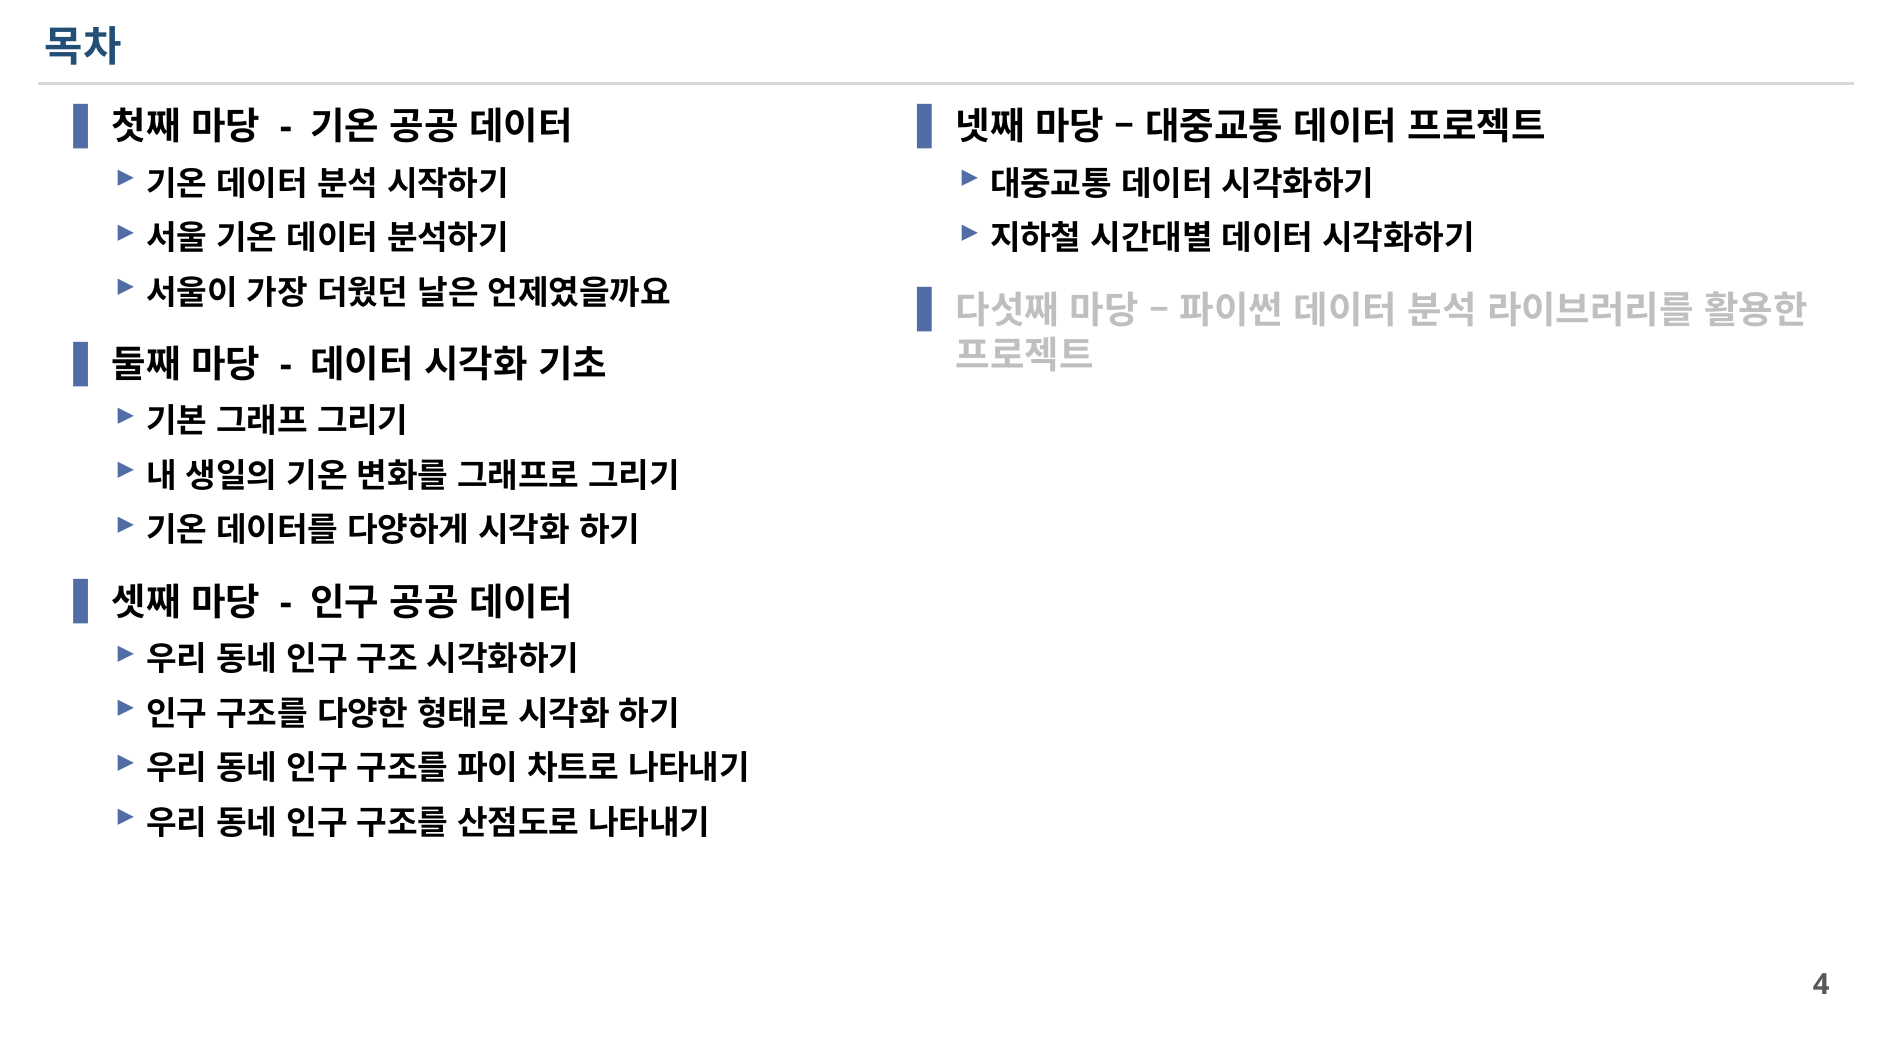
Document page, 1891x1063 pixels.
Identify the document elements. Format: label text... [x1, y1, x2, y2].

list 첫째 마당 - 기온 공공 데이터 기온 데이터 분석 시작하기 서울 기온 데이터 분석하기 서울이 가장 더웠던 날은 언제였을까요 둘째 마당 - 데이터 시각화 기초 기본 그래프 그리기 내 생일의 기온 변화를 그래프로 그리기 기온 데이터를 다양하게 시각화 하기 셋째 마당 - 인구 공공 데이터 우리 동네 인구 구조 시각화하기 인구 구조를 다양한 형태로 시각화 하기 우리 동네 인구 구조를 파이 차트로 나타내기 우리 동네 인구 구조를 산점도로 나타내기 [43, 94, 886, 382]
title 목차 [29, 11, 1809, 78]
slide_number 4 [1703, 956, 1845, 1014]
text_box 넷째 마당 – 대중교통 데이터 프로젝트 대중교통 데이터 시각화하기 지하철 시간대별 데이터 시각화하기 다섯째 마당 – 파이썬 데이터 분석 라이브러리를 활용한 프로젝트 [887, 94, 1847, 382]
